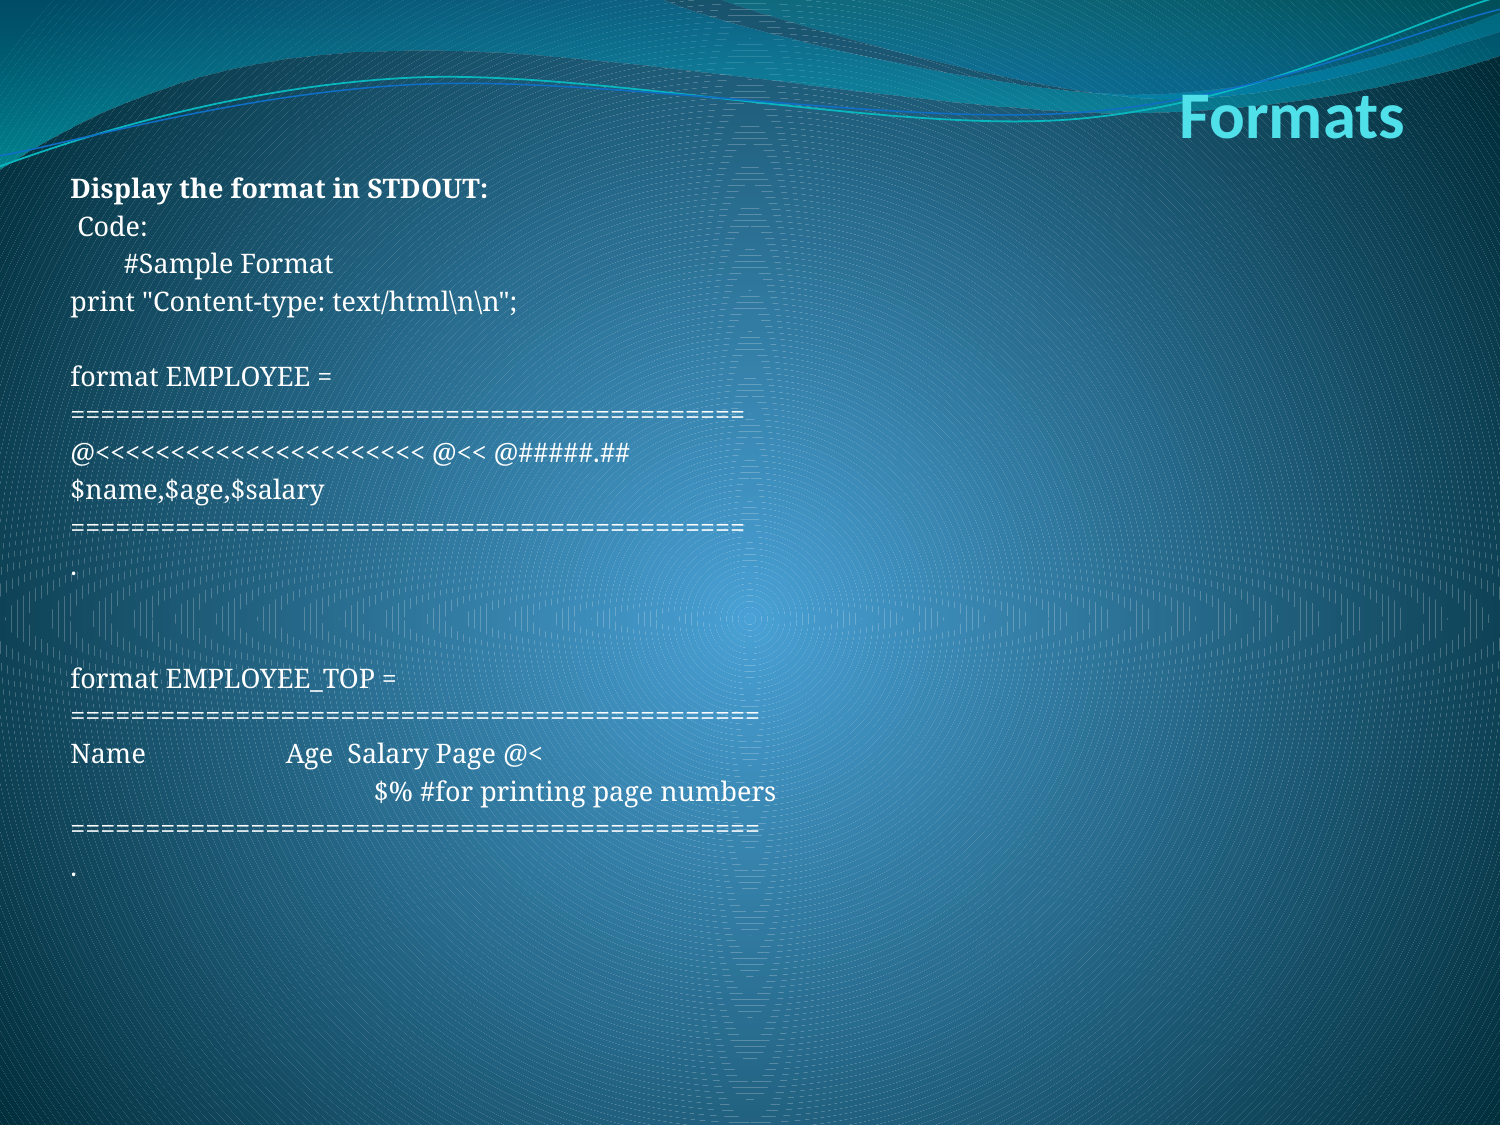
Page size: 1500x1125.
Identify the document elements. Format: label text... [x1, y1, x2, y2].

title Formats [58, 46, 1409, 153]
subtitle Display the format in STDOUT: Code: #Sample Format print "Content-type: text/html\n\n"; format EMPLOYEE = ============================================= @<<<<<<<<<<<<<<<<<<<<<< @<< @#####.## $name,$age,$salary ============================================= . format EMPLOYEE_TOP = ============================================== Name Age Salary Page @< $% #for printing page numbers ============================================== . [70, 164, 1383, 1043]
